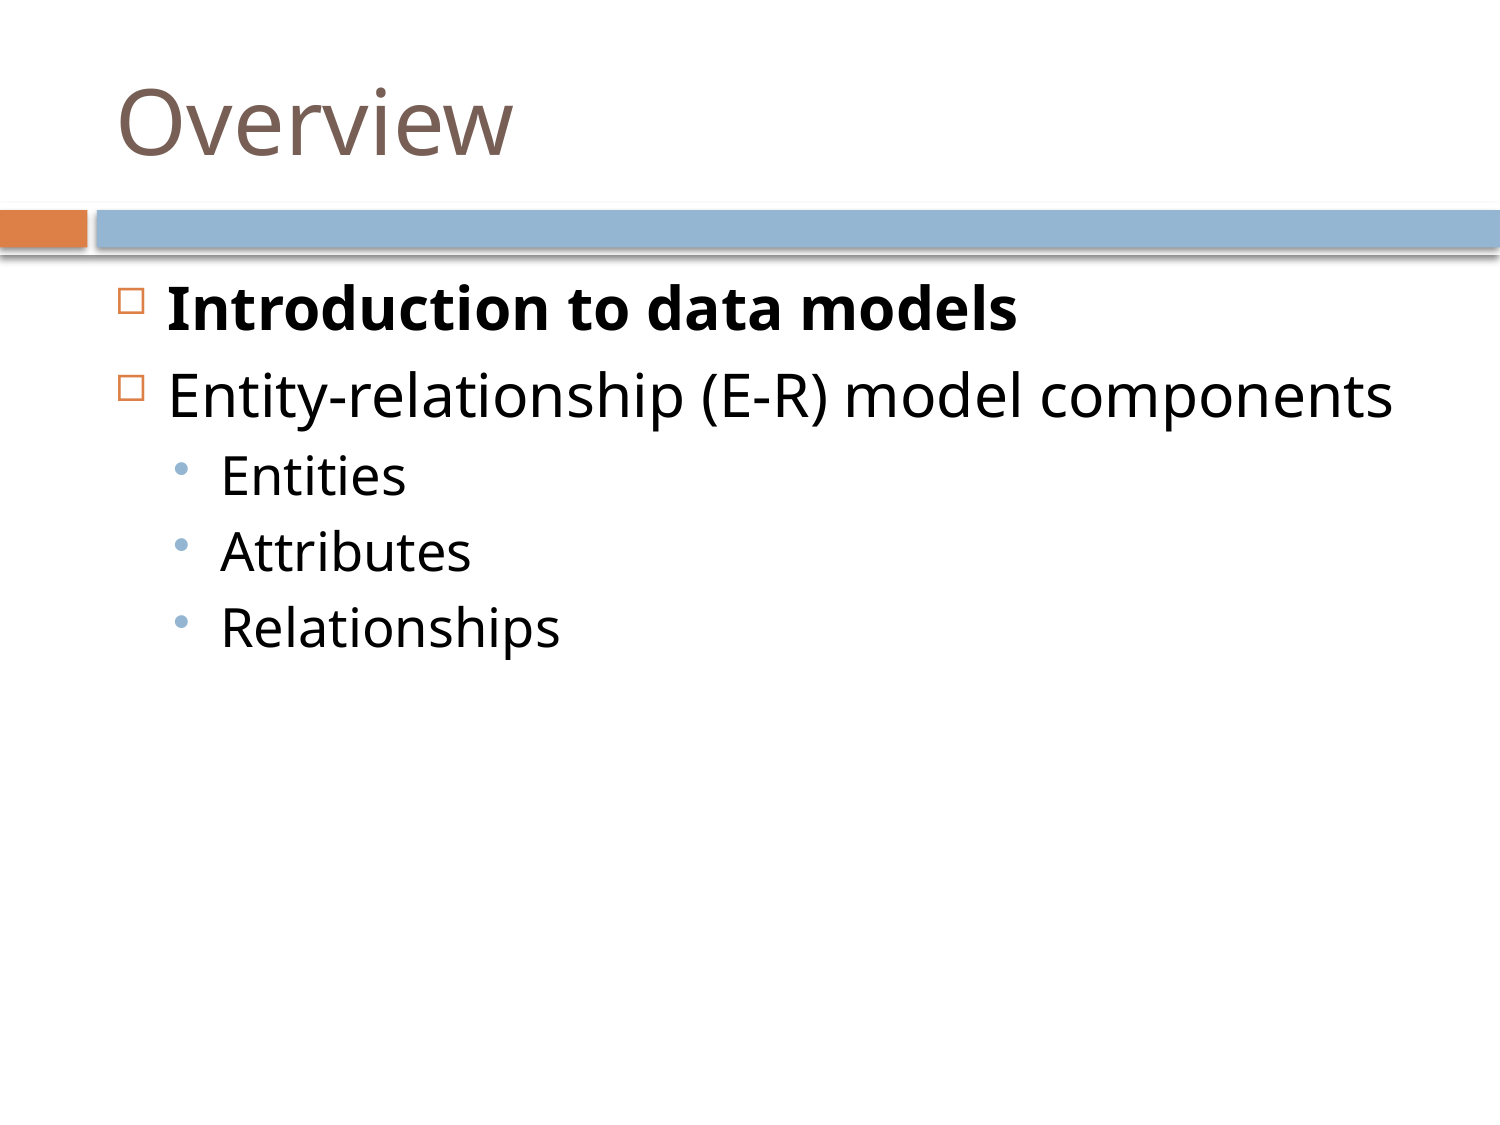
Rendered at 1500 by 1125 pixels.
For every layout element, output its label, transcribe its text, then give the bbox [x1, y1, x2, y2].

title Overview [100, 37, 1438, 200]
list Introduction to data models Entity-relationship (E-R) model components Entities Attributes Relationships [100, 262, 1438, 1000]
